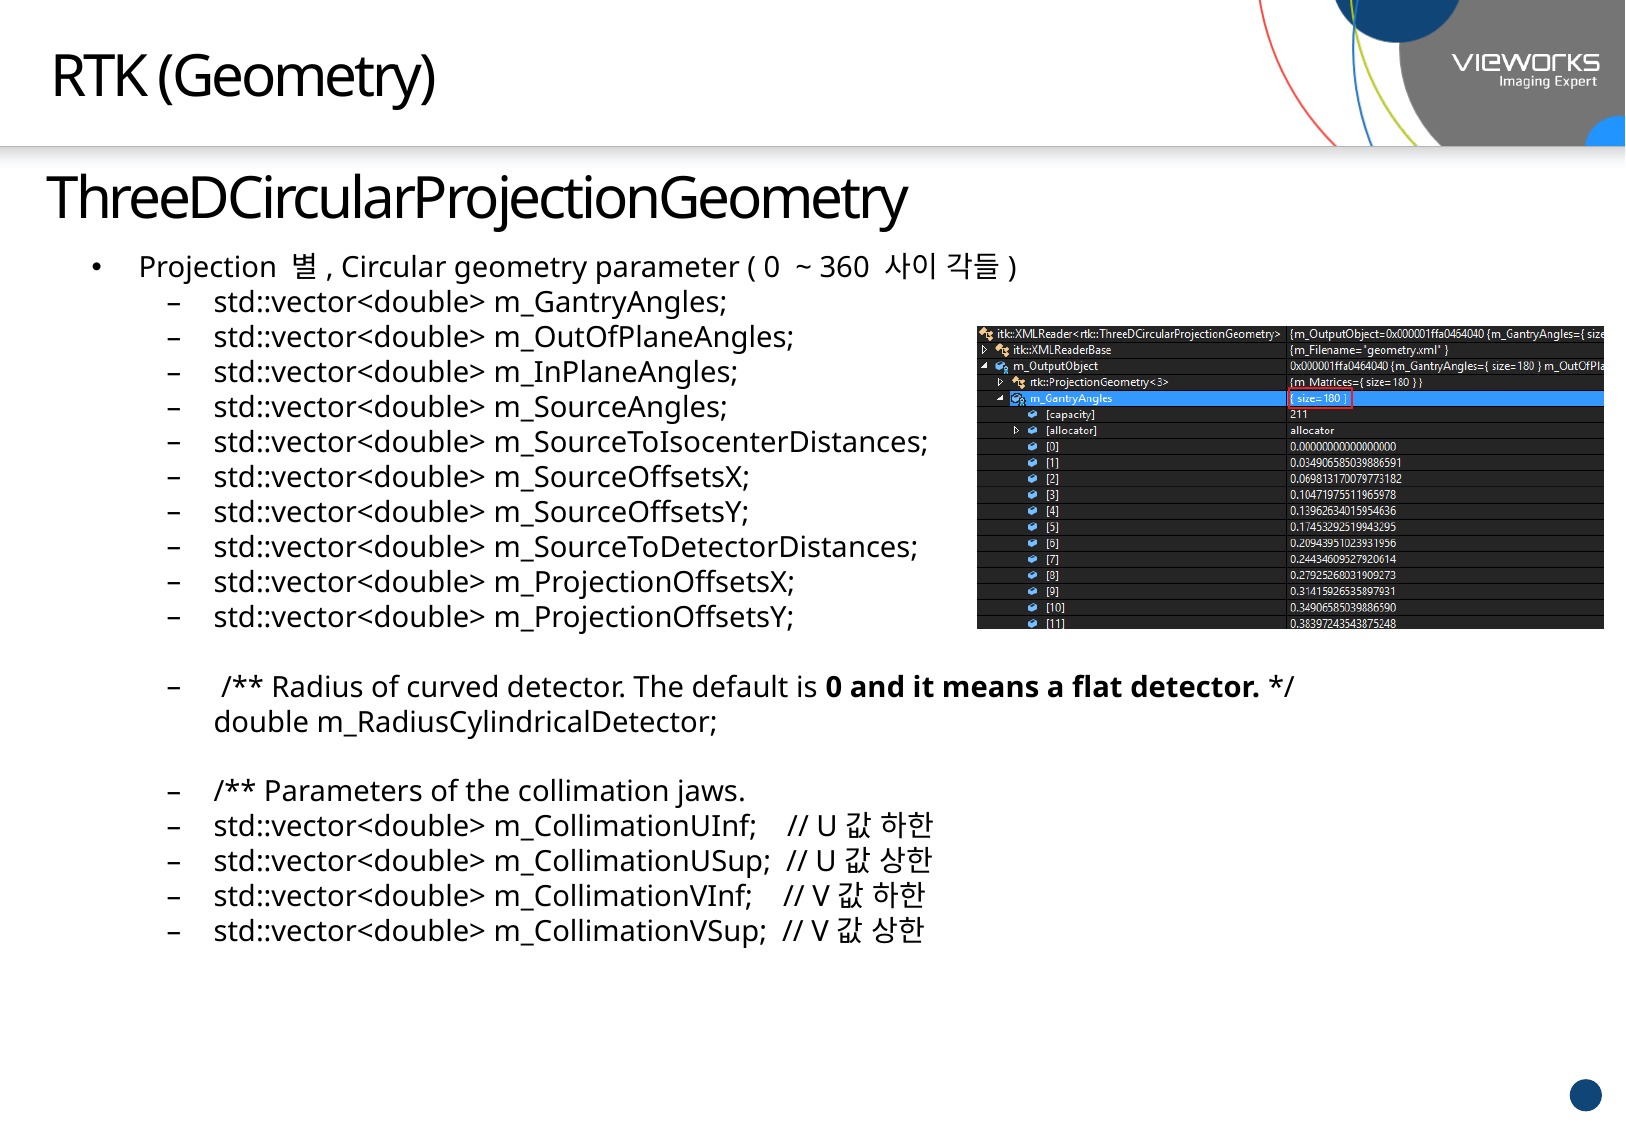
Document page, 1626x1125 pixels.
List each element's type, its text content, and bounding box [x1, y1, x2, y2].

text_box ThreeDCircularProjectionGeometry [31, 152, 1155, 238]
picture [1255, 0, 1625, 146]
picture [977, 326, 1604, 630]
text_box Projection 별, Circular geometry parameter ( 0 ~ 360 사이 각들) std::vector<double> m_GantryAngles; std::vector<double> m_OutOfPlaneAngles; std::vector<double> m_InPlaneAngles; std::vector<double> m_SourceAngles; std::vector<double> m_SourceToIsocenterDistances; std::vector<double> m_SourceOffsetsX; std::vector<double> m_SourceOffsetsY; std::vector<double> m_SourceToDetectorDistances; std::vector<double> m_ProjectionOffsetsX; std::vector<double> m_ProjectionOffsetsY; /** Radius of curved detector. The default is 0 and it means a flat detector. */ double m_RadiusCylindricalDetector; /** Parameters of the collimation jaws. std::vector<double> m_CollimationUInf; // U값 하한 std::vector<double> m_CollimationUSup; // U값 상한 std::vector<double> m_CollimationVInf; // V값 하한 std::vector<double> m_CollimationVSup; // V값 상한 [76, 241, 1593, 990]
title RTK (Geometry) [35, 24, 1498, 123]
